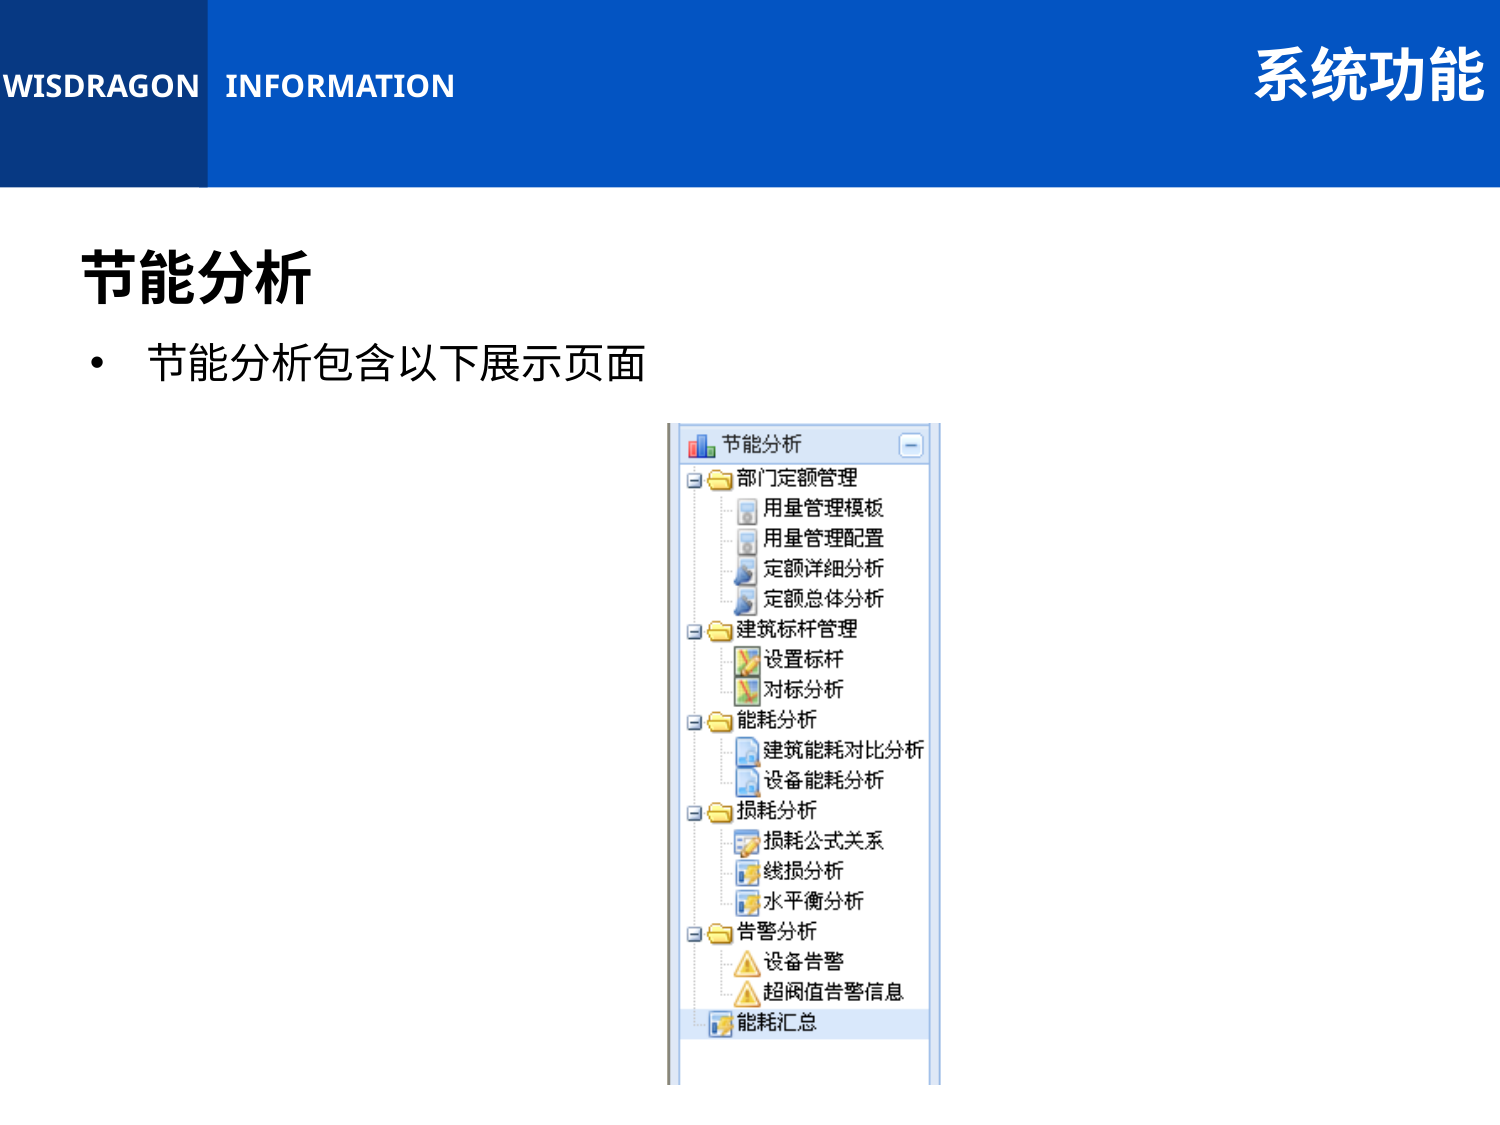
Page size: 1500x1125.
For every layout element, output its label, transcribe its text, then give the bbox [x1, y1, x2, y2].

text_box 系统功能 [856, 31, 1500, 116]
text_box 节能分析 [64, 229, 1415, 324]
picture [666, 423, 951, 1085]
list 节能分析包含以下展示页面 [75, 329, 1022, 1073]
